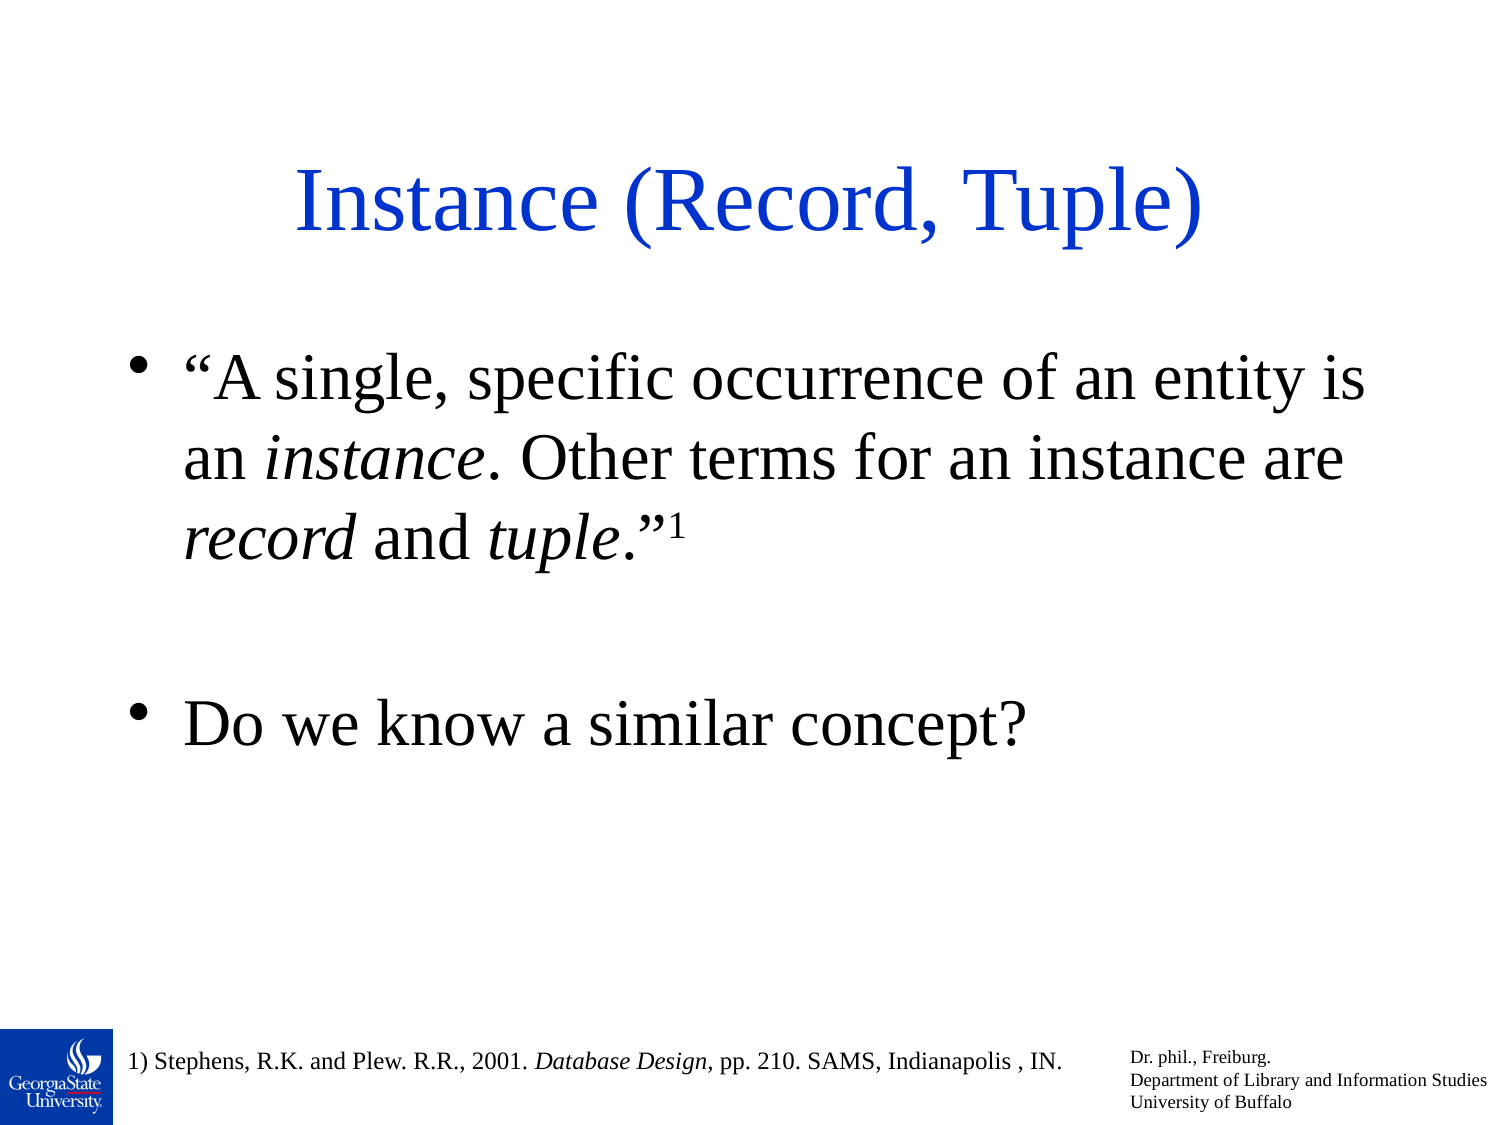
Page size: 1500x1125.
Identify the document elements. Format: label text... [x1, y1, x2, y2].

text_box 1) Stephens, R.K. and Plew. R.R., 2001. Database Design, pp. 210. SAMS, Indianapolis , IN. [112, 1037, 1387, 1100]
list “A single, specific occurrence of an entity is an instance. Other terms for an instance are record and tuple.”1 Do we know a similar concept? [112, 324, 1388, 1000]
title Instance (Record, Tuple) [112, 99, 1388, 288]
picture [0, 1029, 113, 1125]
